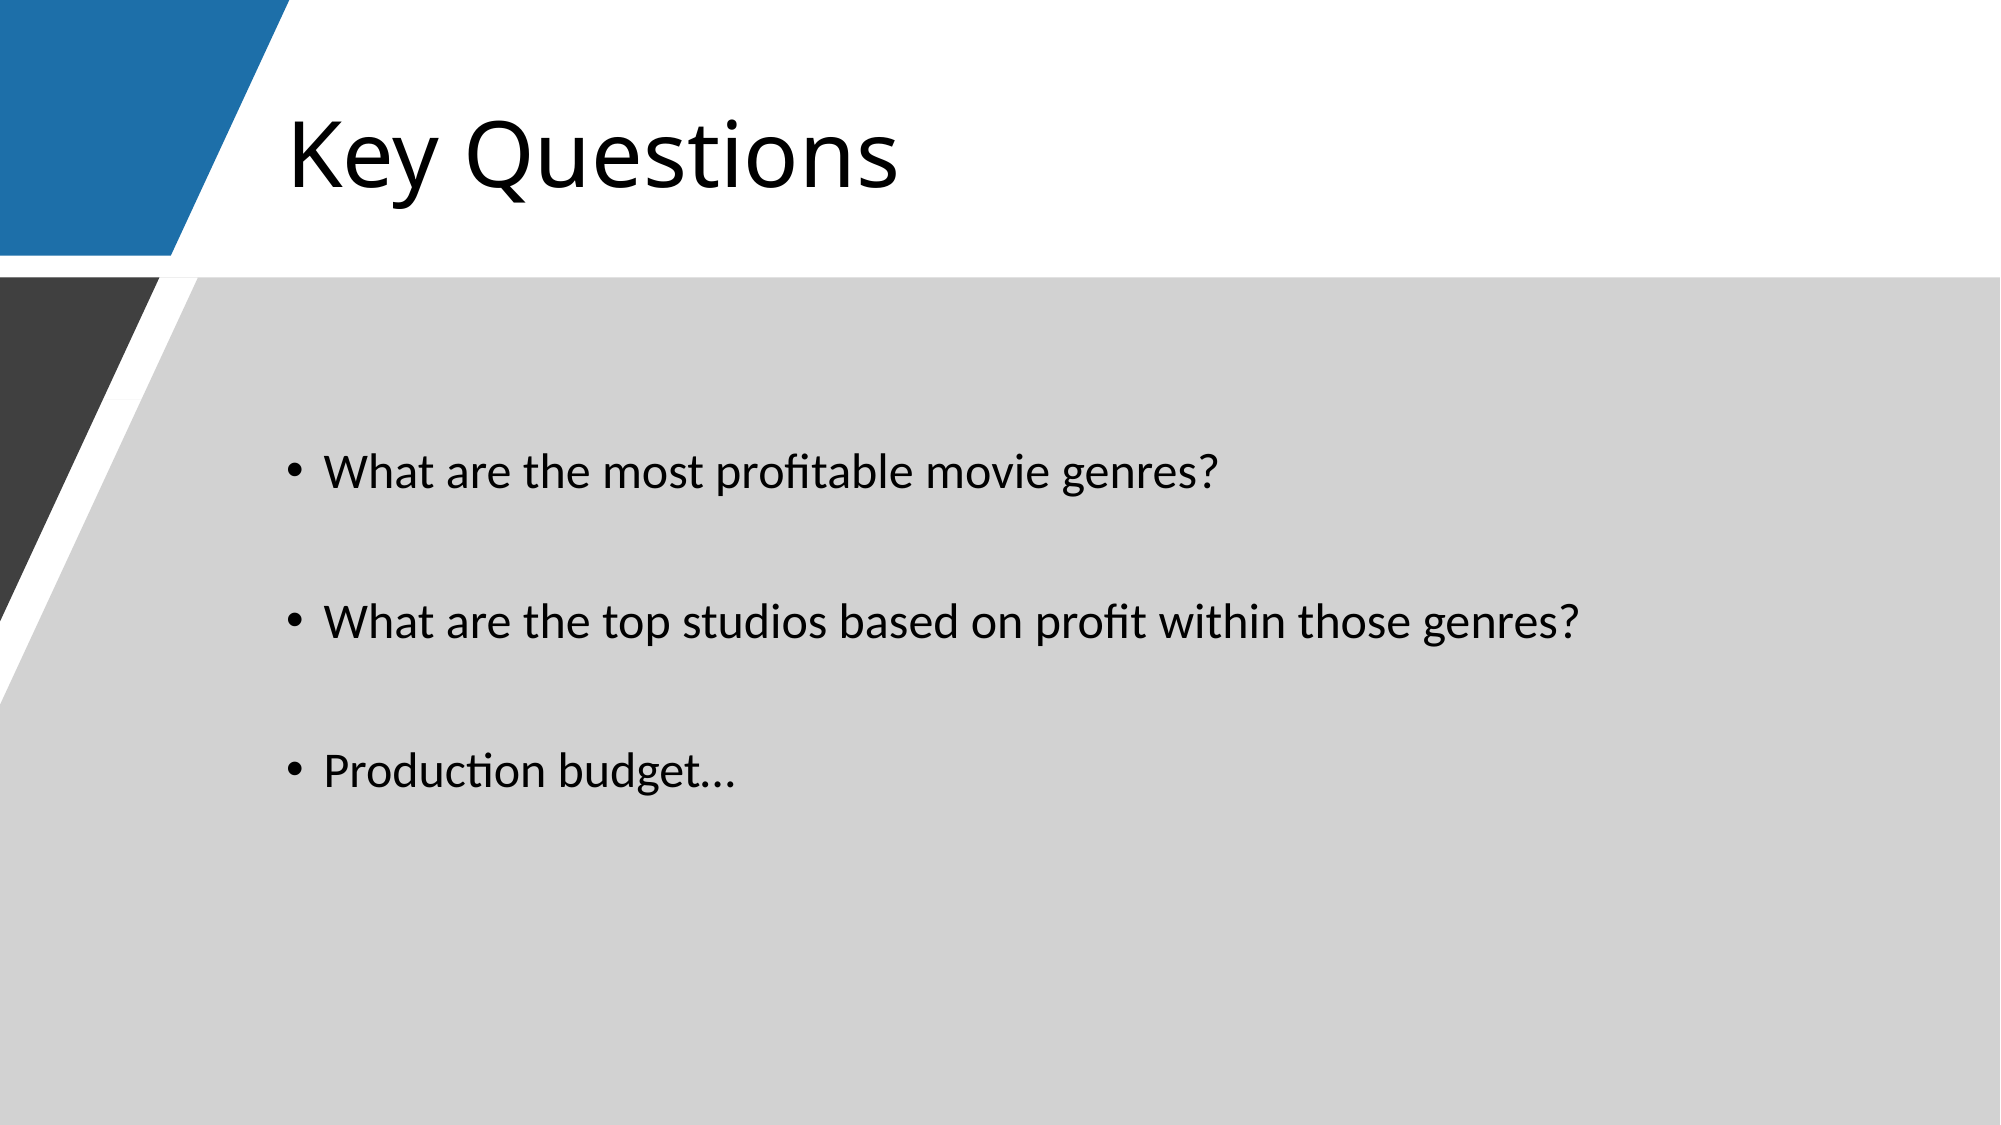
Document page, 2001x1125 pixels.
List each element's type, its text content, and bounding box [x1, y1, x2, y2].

text_box [0, 276, 162, 622]
text_box [0, 276, 2000, 1125]
text_box [0, 0, 291, 257]
title Key Questions [271, 60, 1808, 255]
list What are the most profitable movie genres? What are the top studios based on profit within those genres? Production budget… [271, 356, 1808, 1020]
